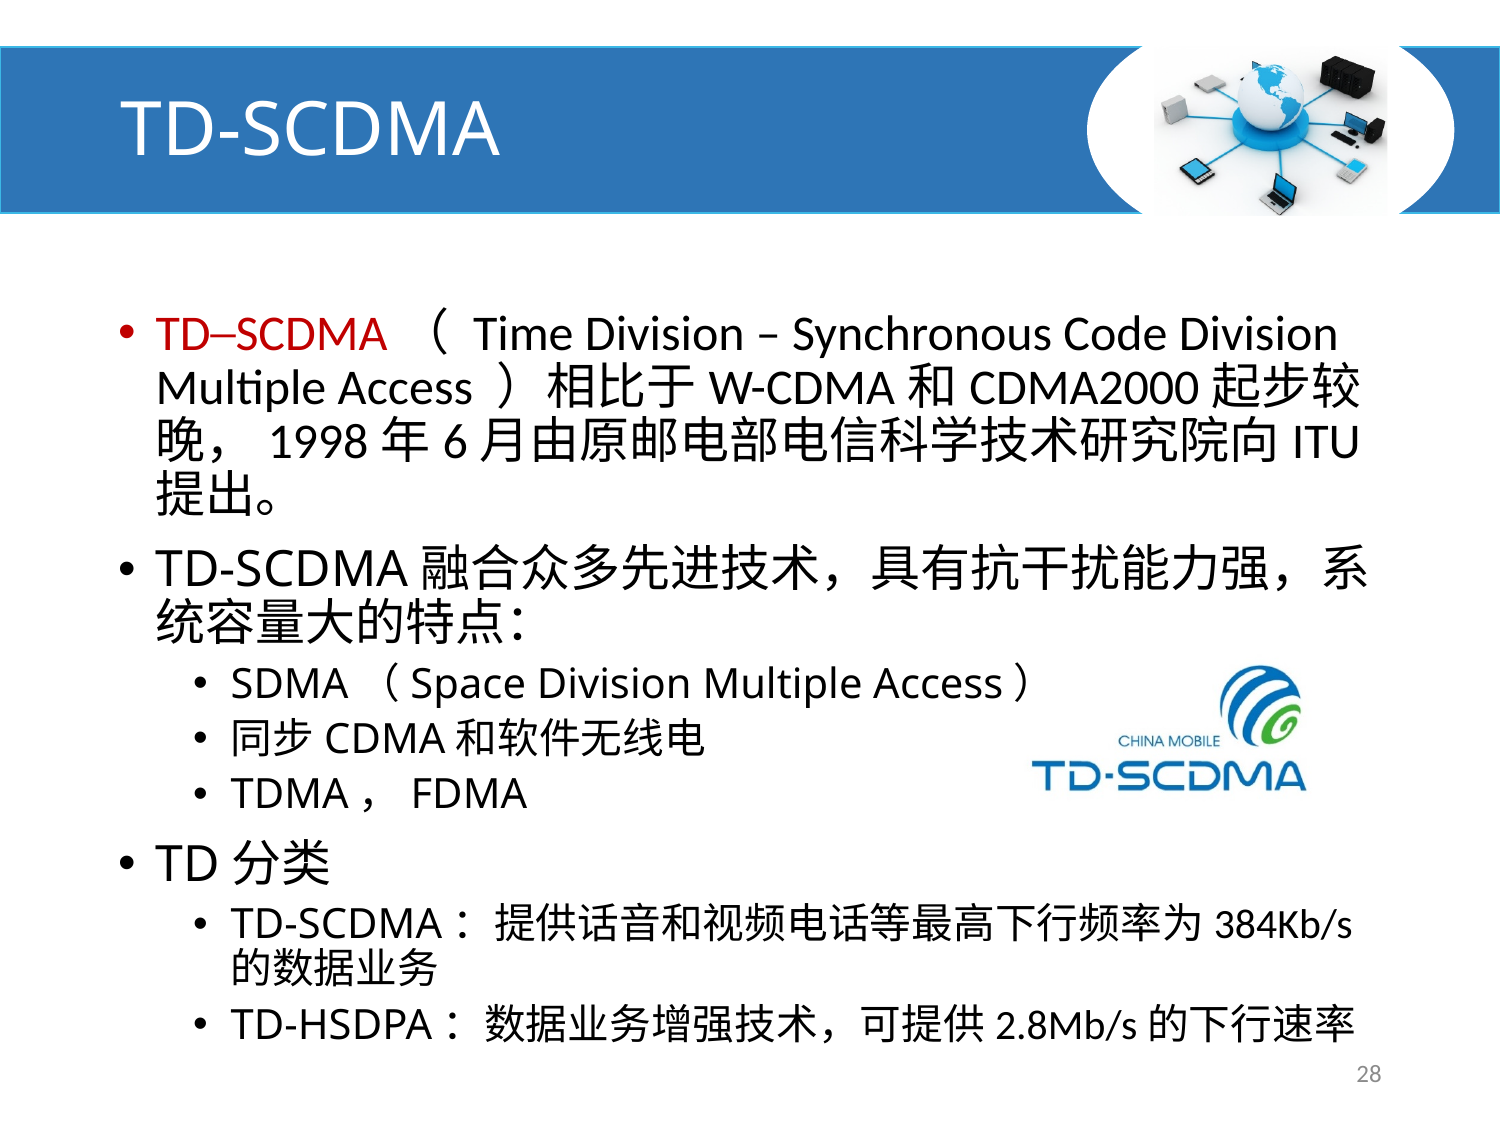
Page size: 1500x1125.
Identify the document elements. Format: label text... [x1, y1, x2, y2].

list TD─SCDMA（ Time Division – Synchronous Code Division Multiple Access ）相比于W-CDMA和CDMA2000起步较晚，1998年6月由原邮电部电信科学技术研究院向ITU提出。 TD-SCDMA融合众多先进技术，具有抗干扰能力强，系统容量大的特点： SDMA（Space Division Multiple Access） 同步CDMA和软件无线电 TDMA，FDMA TD分类 TD-SCDMA：提供话音和视频电话等最高下行频率为384Kb/s的数据业务 TD-HSDPA：数据业务增强技术，可提供2.8Mb/s的下行速率 [103, 299, 1397, 1014]
picture [972, 602, 1376, 892]
slide_number 28 [1059, 1042, 1397, 1103]
title TD-SCDMA [105, 50, 1060, 214]
picture [1154, 46, 1388, 216]
